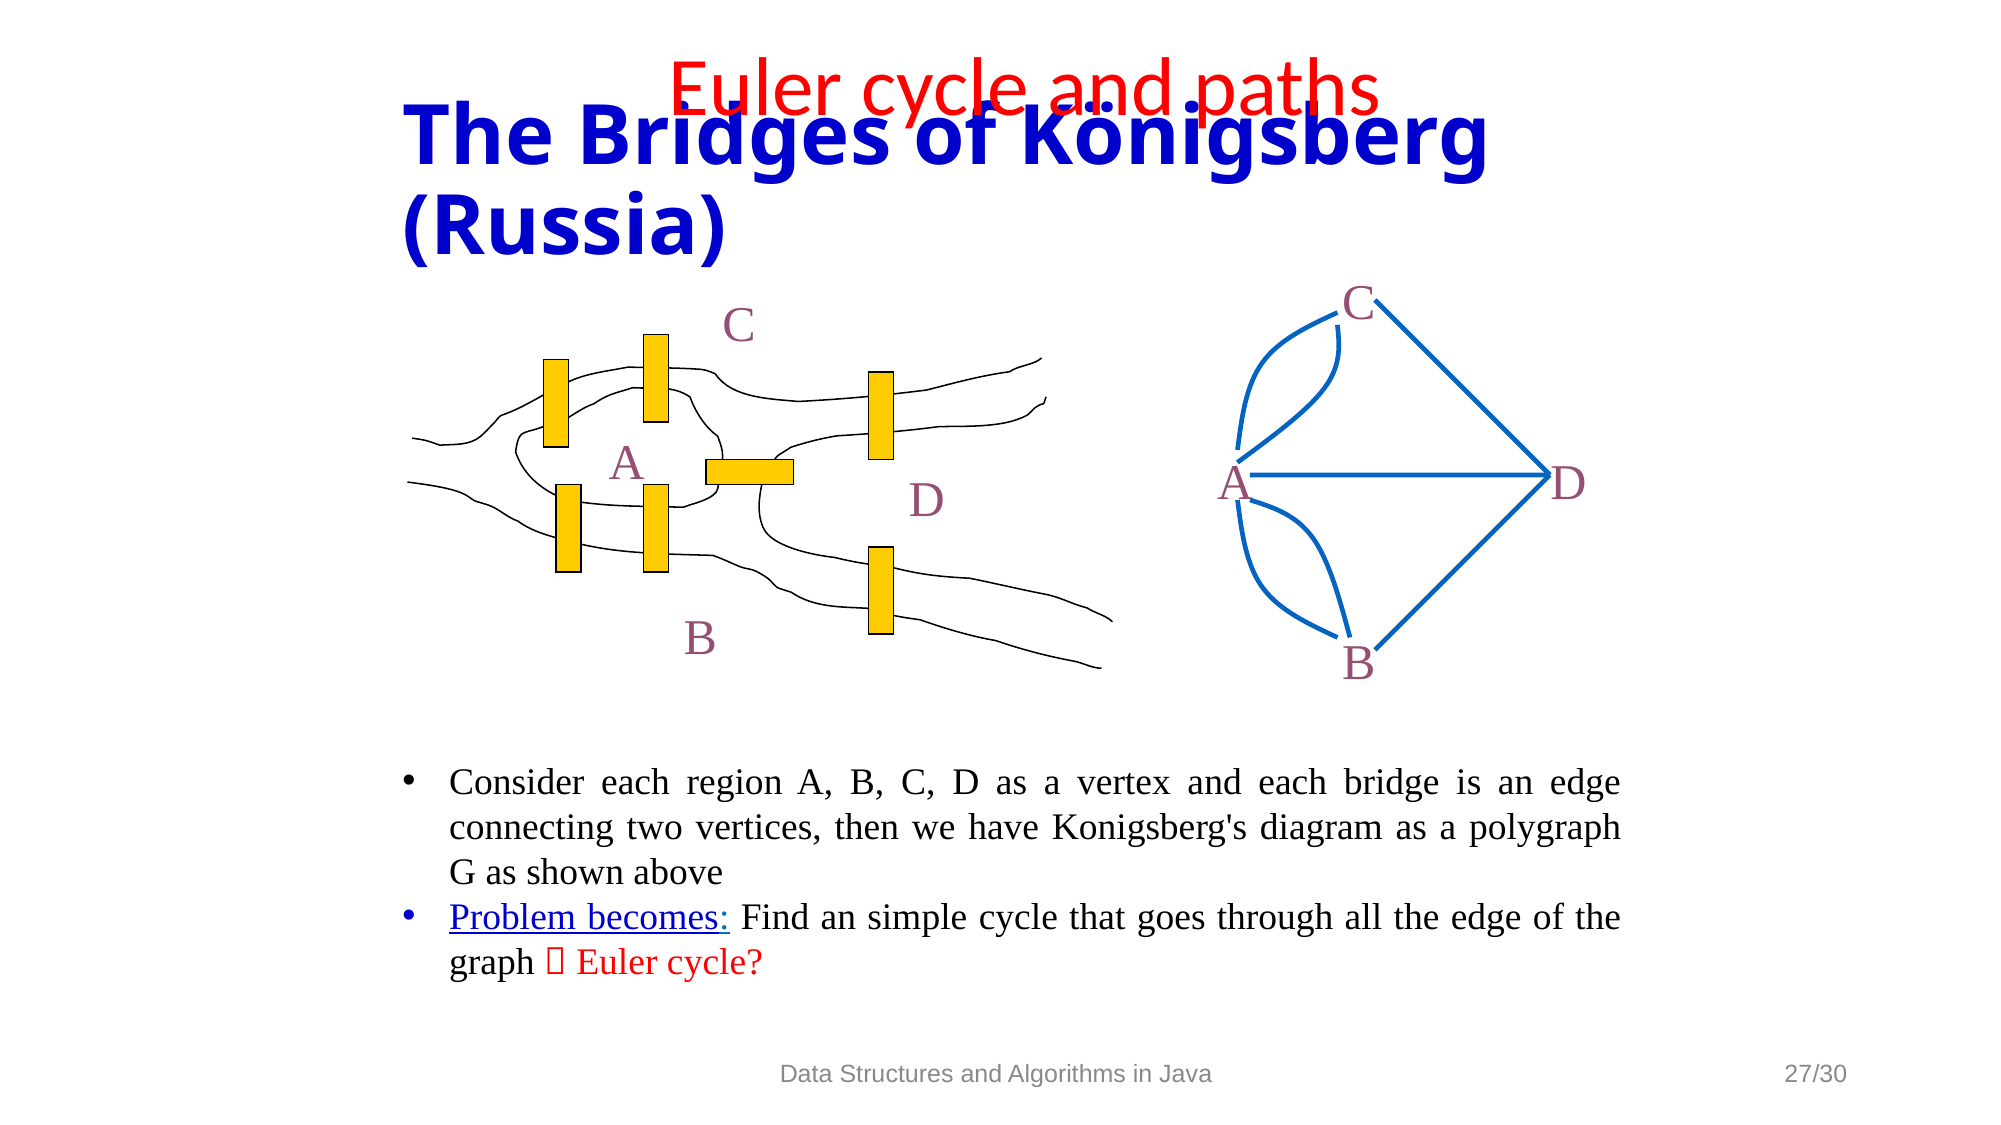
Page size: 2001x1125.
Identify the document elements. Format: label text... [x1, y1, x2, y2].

text_box [894, 612, 1102, 669]
text_box A [593, 421, 660, 497]
text_box [556, 484, 581, 572]
text_box [407, 482, 556, 538]
text_box [515, 409, 643, 507]
text_box [705, 459, 794, 485]
text_box B [668, 596, 732, 672]
text_box [543, 359, 569, 447]
text_box [643, 484, 669, 572]
slide_number 27/30 [1412, 1042, 1863, 1103]
text_box [412, 395, 543, 446]
text_box C [707, 284, 771, 359]
text_box [581, 528, 643, 553]
text_box Consider each region A, B, C, D as a vertex and each bridge is an edge connecting two vertices, then we have Konigsberg's diagram as a polygraph G as shown above Problem becomes: Find an simple cycle that goes through all the edge of the graph  Euler cycle? [387, 749, 1638, 990]
footer Data Structures and Algorithms in Java [662, 1042, 1338, 1103]
text_box [660, 403, 723, 508]
text_box [669, 367, 868, 406]
text_box [868, 546, 894, 635]
title The Bridges of Königsberg (Russia) [387, 140, 1663, 284]
text_box [643, 334, 669, 422]
text_box Euler cycle and paths [387, 25, 1663, 140]
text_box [1199, 262, 1604, 702]
text_box [669, 552, 868, 609]
text_box [868, 371, 894, 460]
text_box [759, 396, 1113, 622]
text_box [569, 367, 643, 419]
text_box [894, 357, 1042, 394]
text_box D [893, 459, 960, 535]
